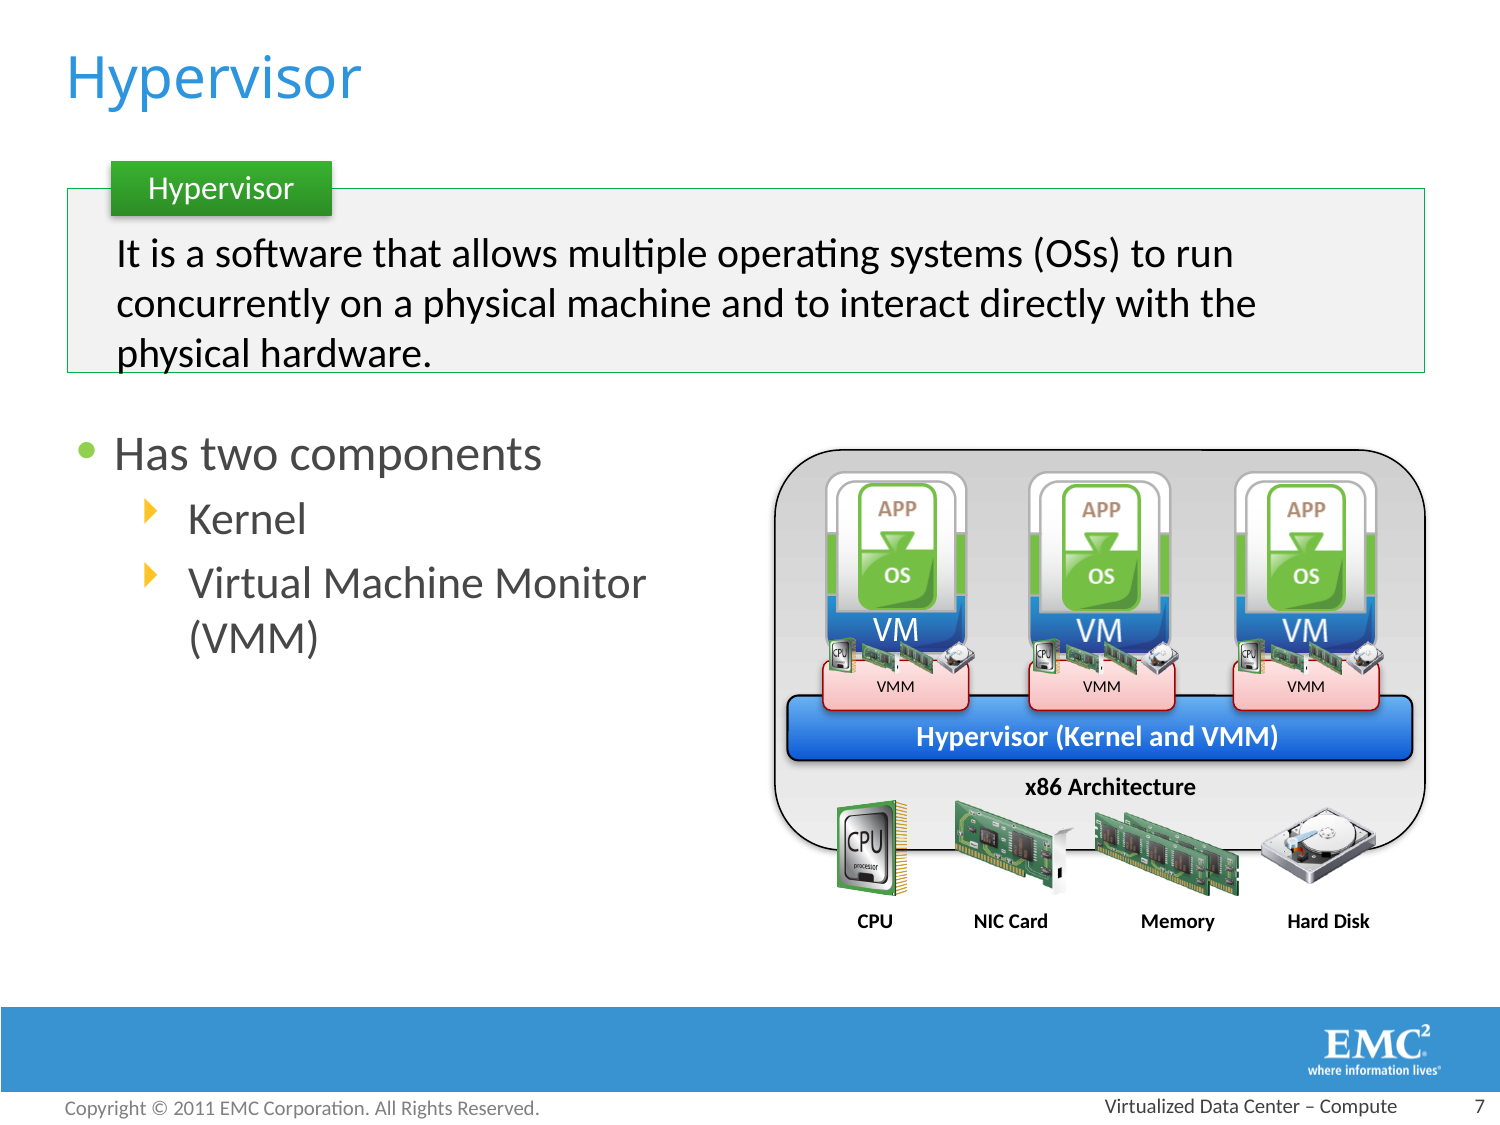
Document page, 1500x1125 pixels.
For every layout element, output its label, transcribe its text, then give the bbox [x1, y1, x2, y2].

footer Virtualized Data Center – Compute [725, 1087, 1413, 1125]
title Hypervisor [49, 12, 1438, 138]
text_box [67, 161, 1426, 373]
picture [0, 1006, 1500, 1093]
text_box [774, 449, 1426, 941]
list Has two components Kernel Virtual Machine Monitor (VMM) [60, 412, 801, 976]
slide_number 7 [1425, 1087, 1500, 1125]
